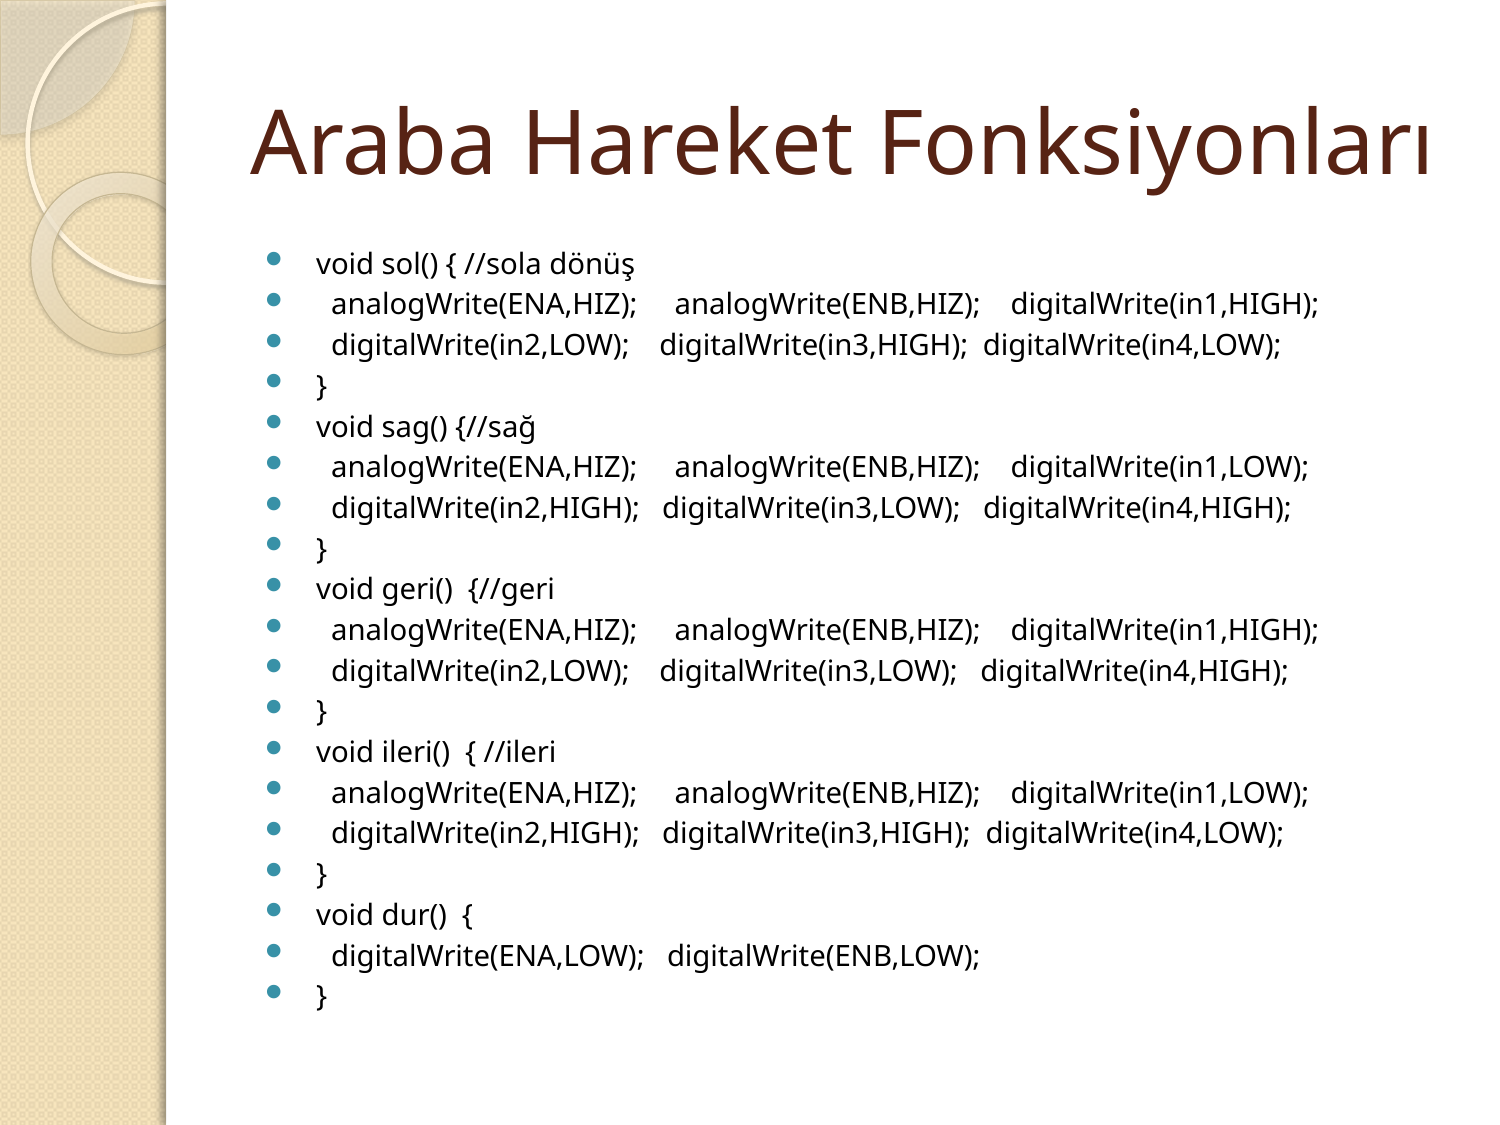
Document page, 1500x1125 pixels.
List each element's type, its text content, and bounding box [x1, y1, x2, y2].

title Araba Hareket Fonksiyonları [235, 45, 1466, 233]
list void sol() { //sola dönüş analogWrite(ENA,HIZ); analogWrite(ENB,HIZ); digitalWrite(in1,HIGH); digitalWrite(in2,LOW); digitalWrite(in3,HIGH); digitalWrite(in4,LOW); } void sag() {//sağ analogWrite(ENA,HIZ); analogWrite(ENB,HIZ); digitalWrite(in1,LOW); digitalWrite(in2,HIGH); digitalWrite(in3,LOW); digitalWrite(in4,HIGH); } void geri() {//geri analogWrite(ENA,HIZ); analogWrite(ENB,HIZ); digitalWrite(in1,HIGH); digitalWrite(in2,LOW); digitalWrite(in3,LOW); digitalWrite(in4,HIGH); } void ileri() { //ileri analogWrite(ENA,HIZ); analogWrite(ENB,HIZ); digitalWrite(in1,LOW); digitalWrite(in2,HIGH); digitalWrite(in3,HIGH); digitalWrite(in4,LOW); } void dur() { digitalWrite(ENA,LOW); digitalWrite(ENB,LOW); } [235, 237, 1466, 1025]
